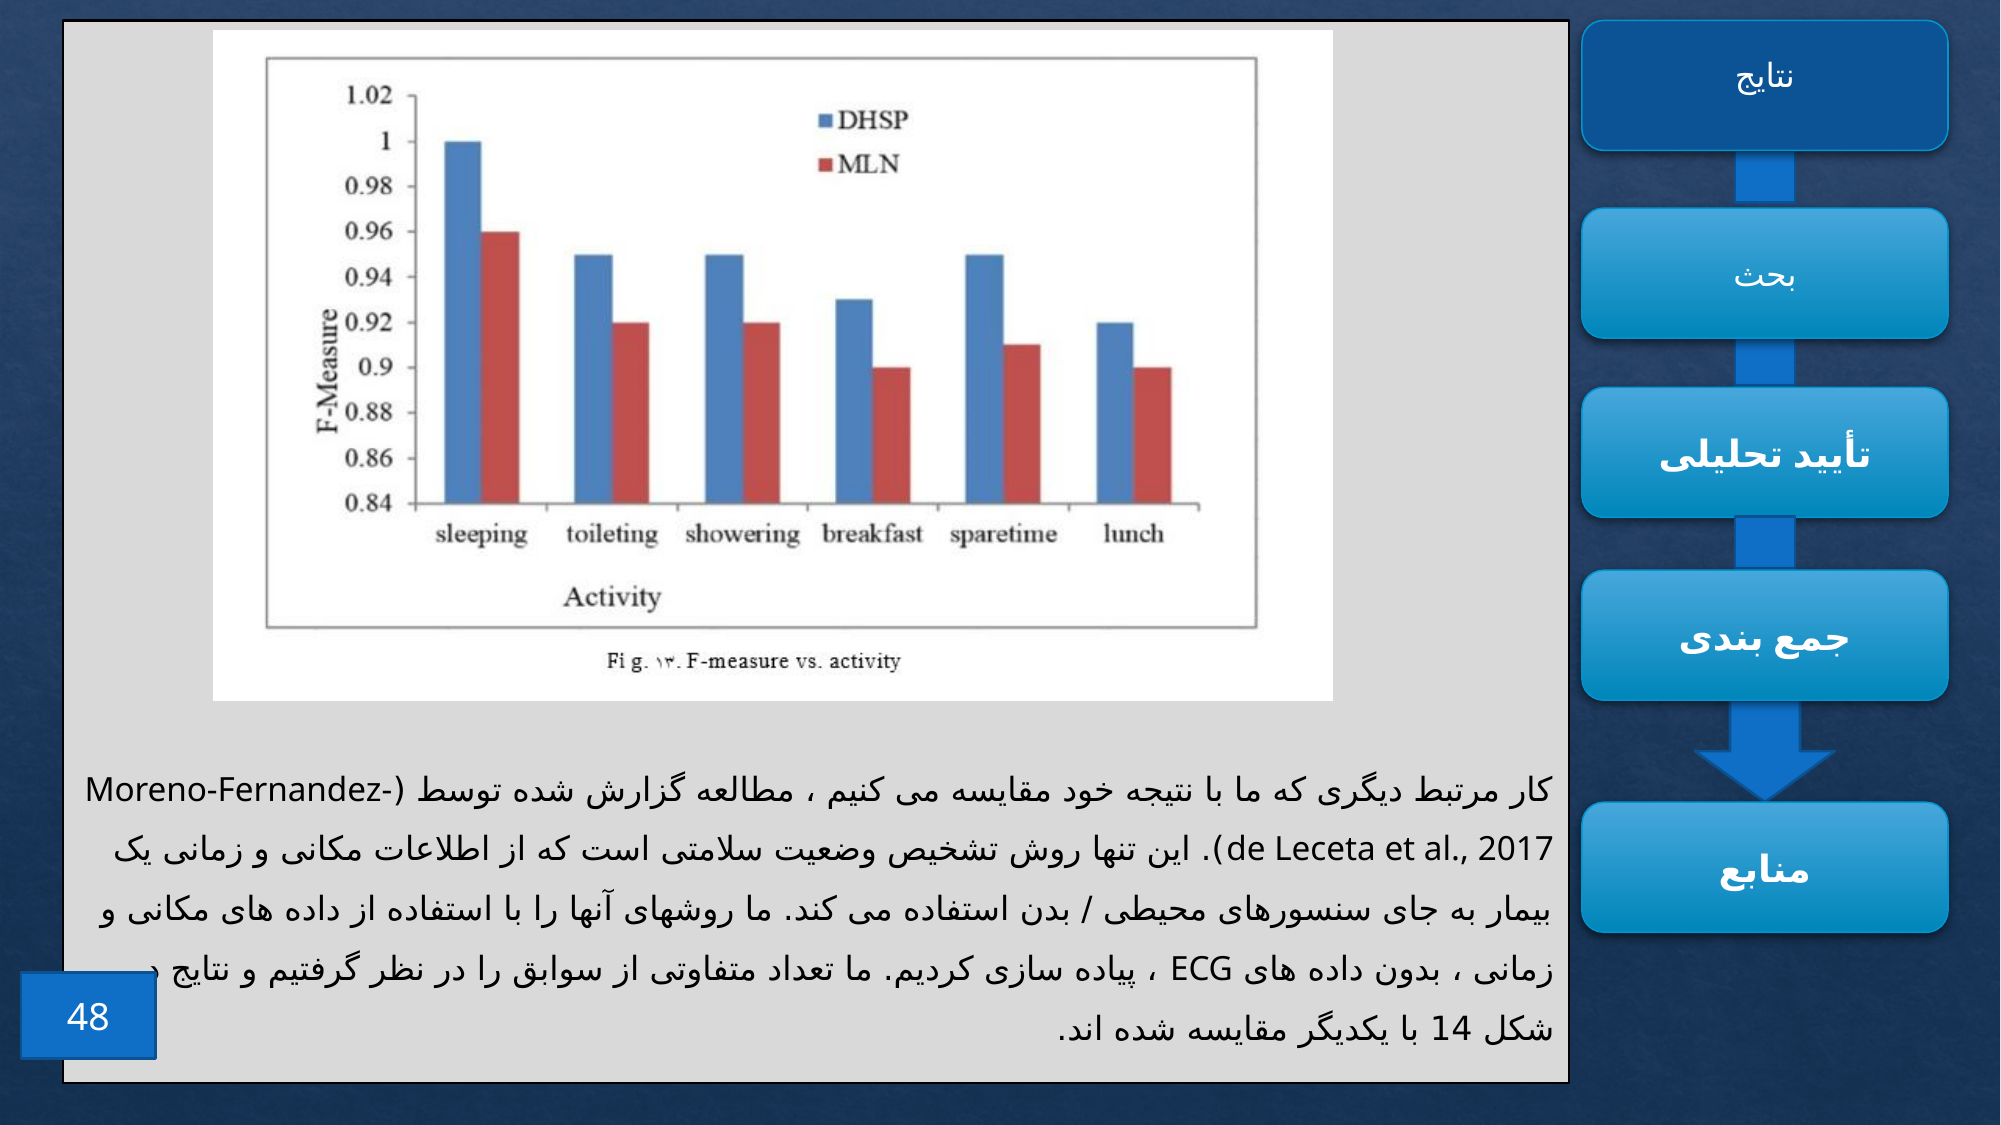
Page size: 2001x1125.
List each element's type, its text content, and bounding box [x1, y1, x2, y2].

text_box [1734, 163, 1796, 204]
text_box [1693, 711, 1837, 798]
text_box منابع [1581, 801, 1949, 934]
text_box [1734, 351, 1796, 383]
text_box کار مرتبط دیگری که ما با نتیجه خود مقایسه می کنیم ، مطالعه گزارش شده توسط (Moreno-Fernandez-de Leceta et al., 2017). این تنها روش تشخیص وضعیت سلامتی است که از اطلاعات مکانی و زمانی یک بیمار به جای سنسورهای محیطی / بدن استفاده می کند. ما روشهای آنها را با استفاده از داده های مکانی و زمانی ، بدون داده های ECG ، پیاده سازی کردیم. ما تعداد متفاوتی از سوابق را در نظر گرفتیم و نتایج در شکل 14 با یکدیگر مقایسه شده اند. [62, 19, 1570, 1084]
text_box 48 [20, 971, 157, 1060]
text_box تأیید تحلیلی [1581, 386, 1949, 519]
text_box [1734, 515, 1796, 566]
picture [213, 30, 1333, 701]
text_box بحث [1581, 207, 1949, 339]
text_box نتایج [1581, 19, 1949, 152]
text_box جمع بندی [1581, 569, 1949, 701]
